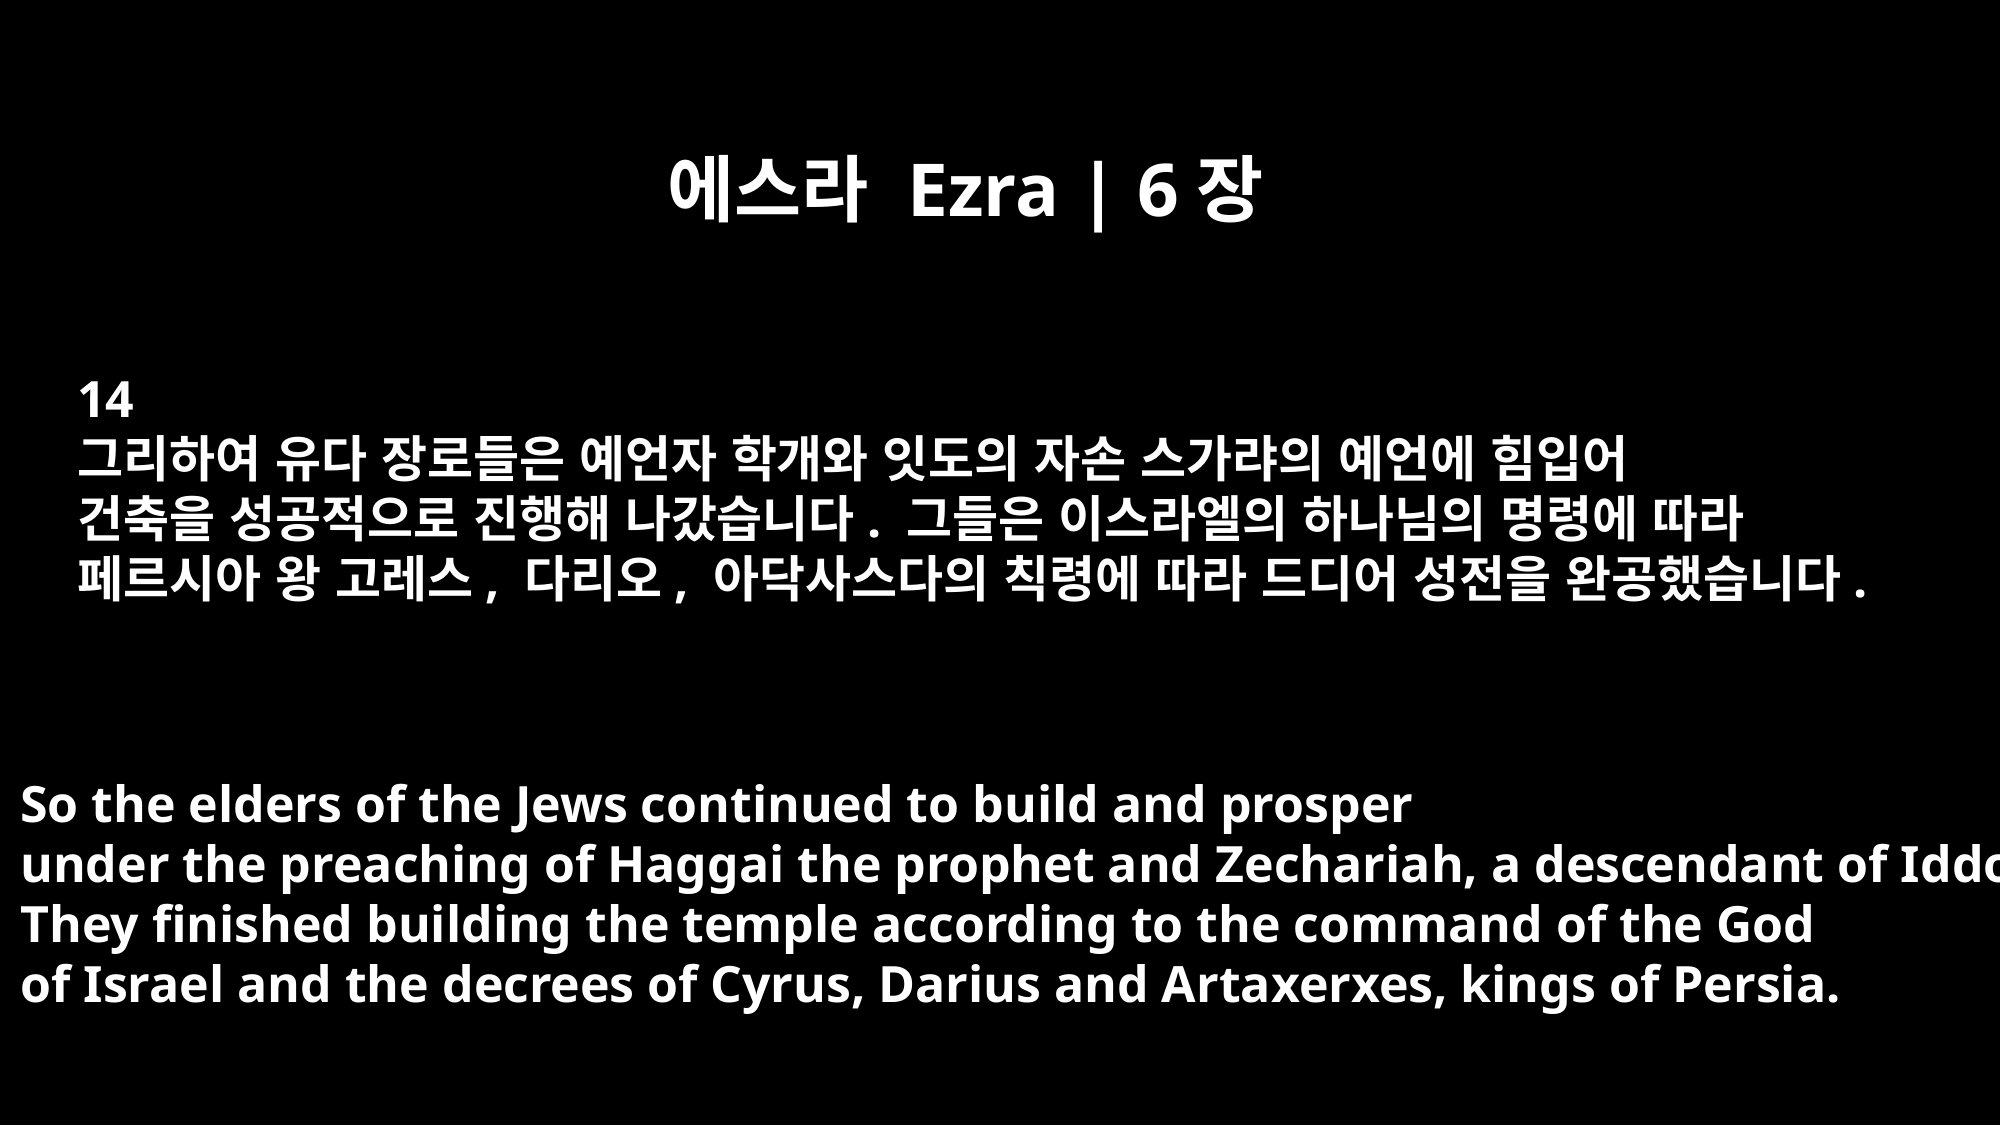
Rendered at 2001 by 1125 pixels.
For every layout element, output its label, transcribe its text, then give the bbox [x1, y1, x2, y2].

text_box 에스라 Ezra | 6장 [652, 136, 1280, 239]
text_box 14 그리하여 유다 장로들은 예언자 학개와 잇도의 자손 스가랴의 예언에 힘입어 건축을 성공적으로 진행해 나갔습니다. 그들은 이스라엘의 하나님의 명령에 따라 페르시아 왕 고레스, 다리오, 아닥사스다의 칙령에 따라 드디어 성전을 완공했습니다. [62, 359, 1883, 615]
text_box So the elders of the Jews continued to build and prosper under the preaching of Haggai the prophet and Zechariah, a descendant of Iddo. They finished building the temple according to the command of the God of Israel and the decrees of Cyrus, Darius and Artaxerxes, kings of Persia. [5, 764, 2000, 1020]
